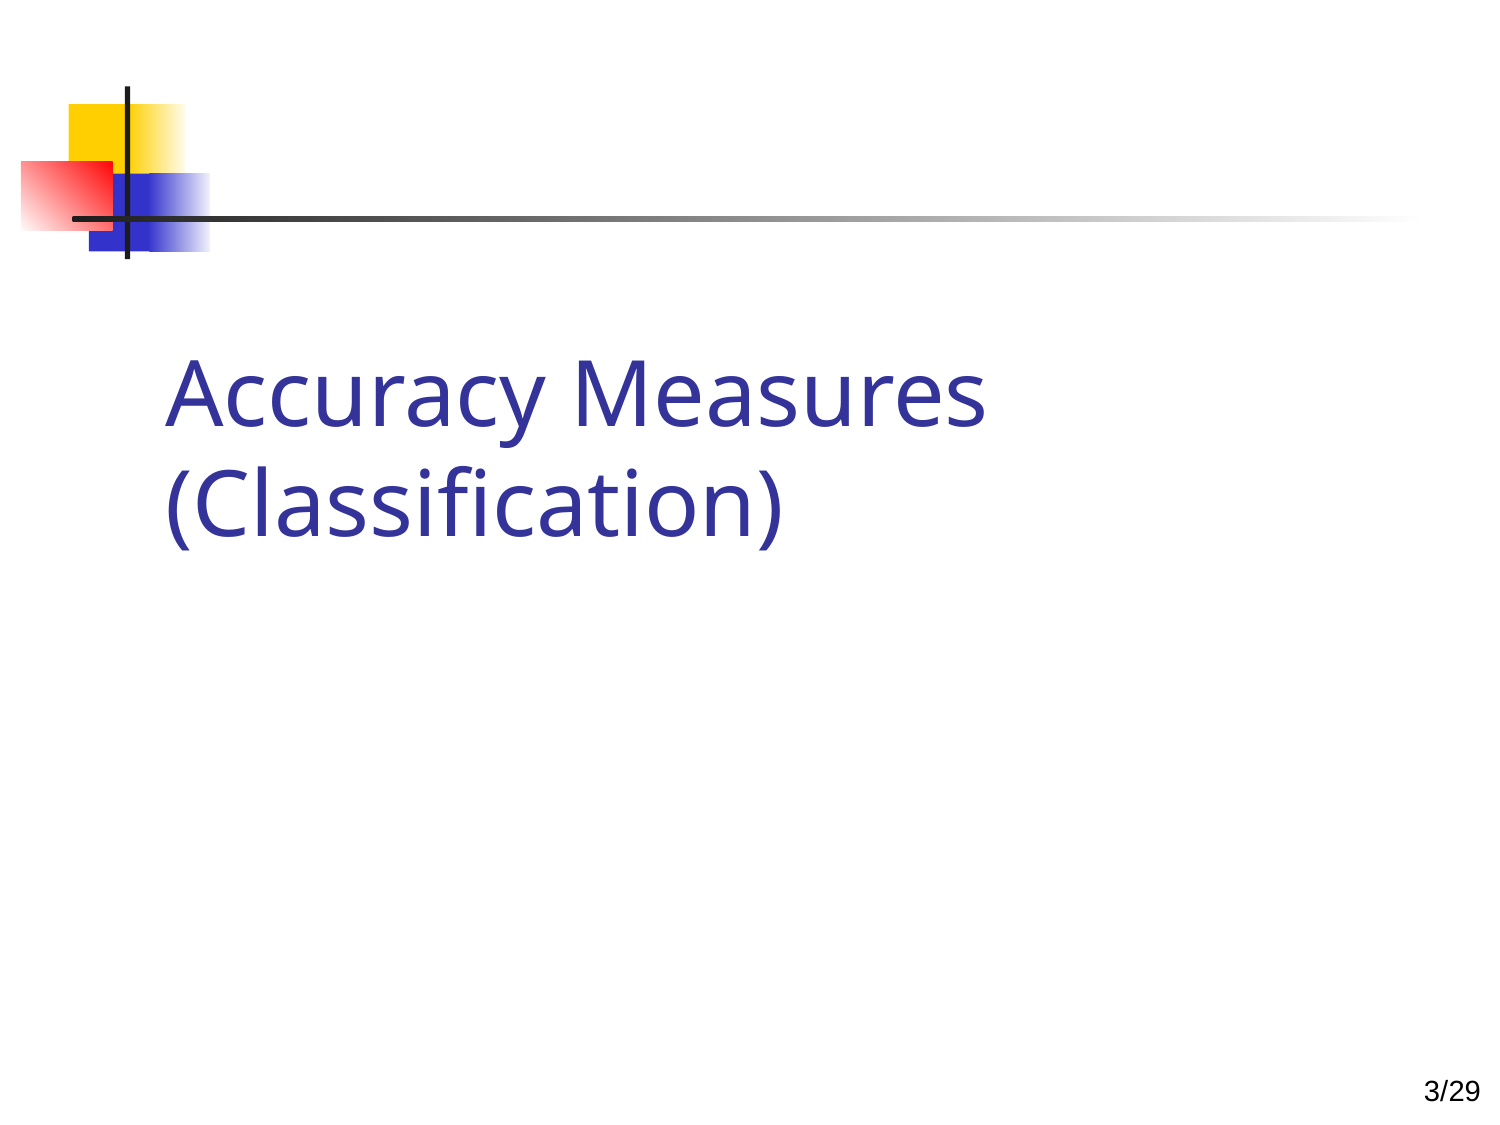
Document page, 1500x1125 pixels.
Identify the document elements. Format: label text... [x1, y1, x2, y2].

title Accuracy Measures (Classification) [150, 375, 1425, 563]
slide_number 2/29 [1183, 1039, 1497, 1116]
